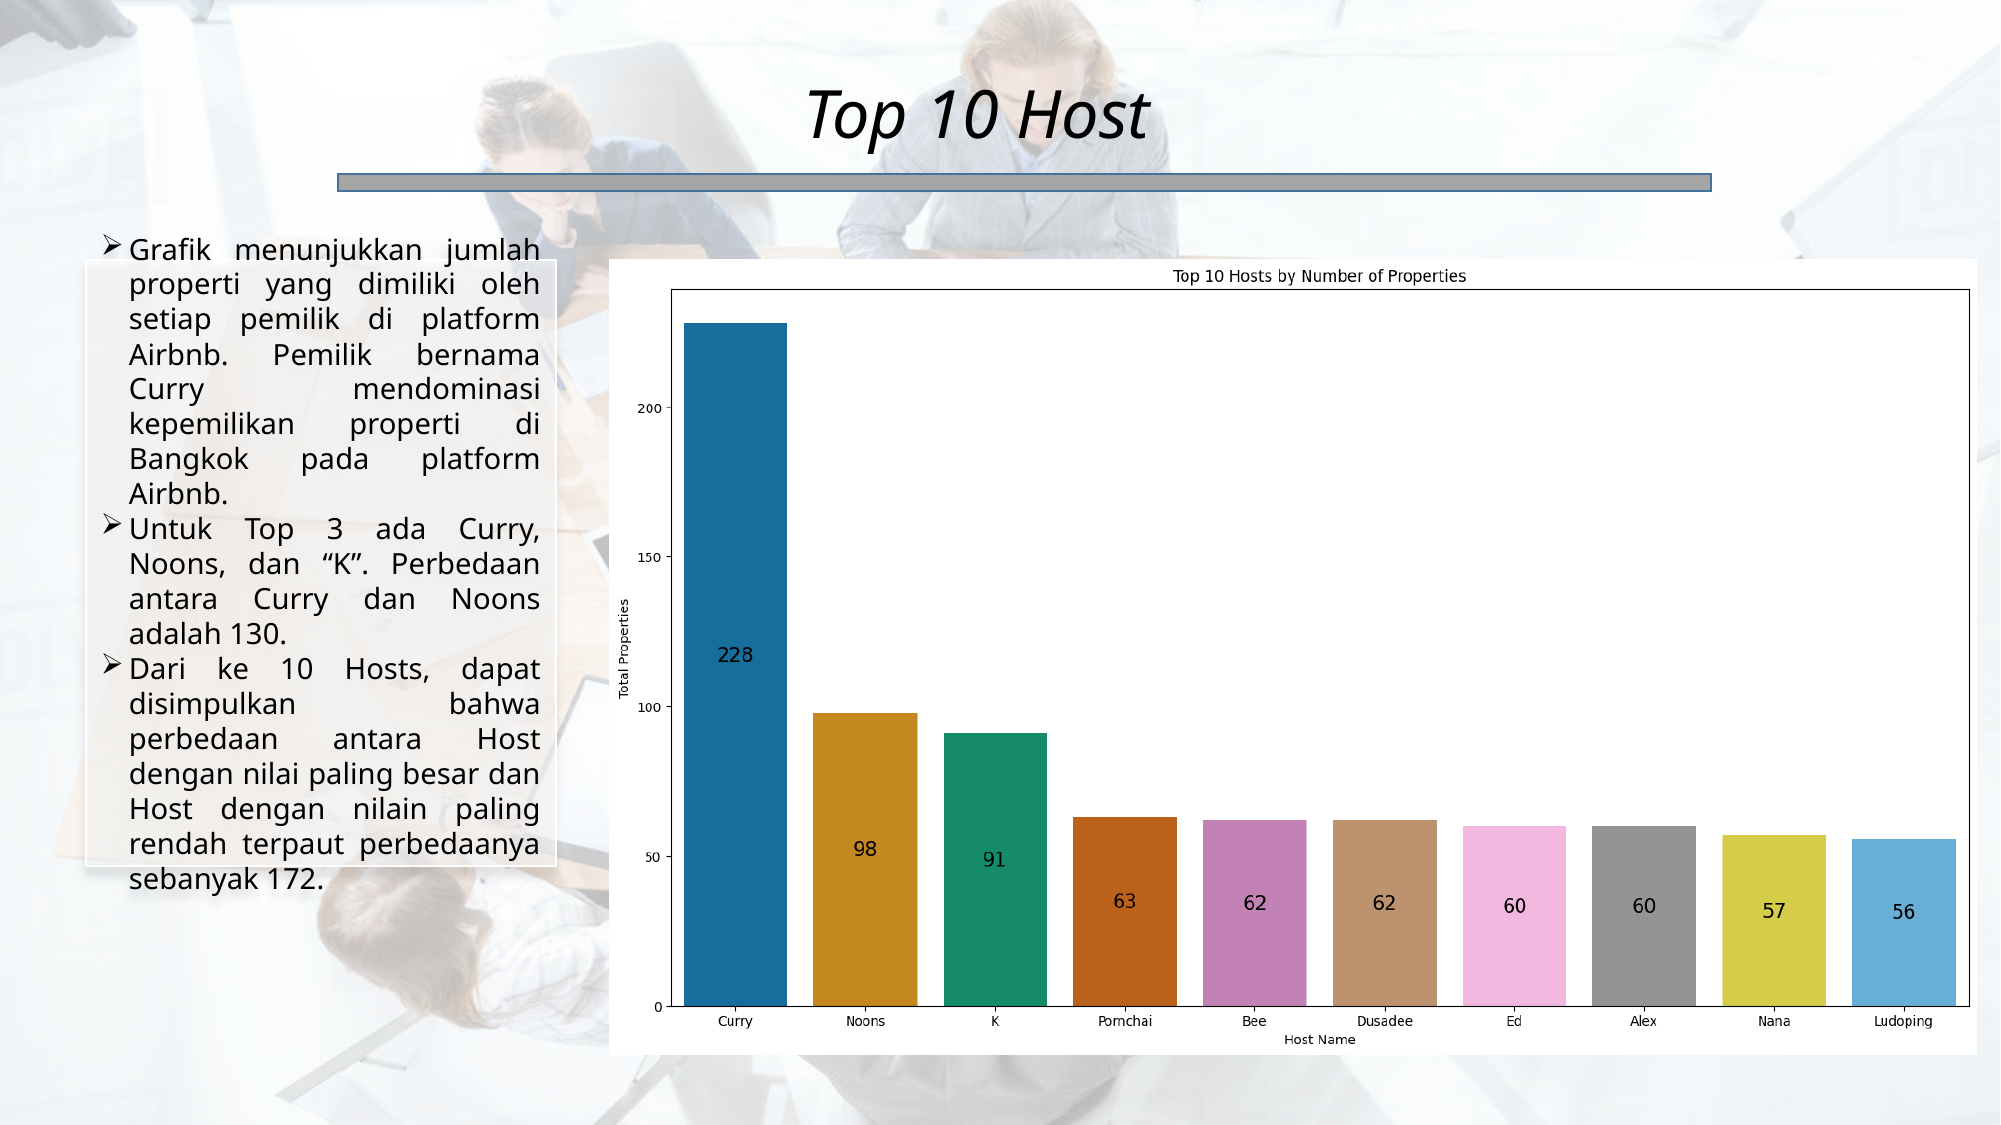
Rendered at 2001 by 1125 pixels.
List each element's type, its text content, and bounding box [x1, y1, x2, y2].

title Top 10 Host [788, 7, 2000, 226]
text_box [337, 173, 1712, 192]
text_box Grafik menunjukkan jumlah properti yang dimiliki oleh setiap pemilik di platform Airbnb. Pemilik bernama Curry mendominasi kepemilikan properti di Bangkok pada platform Airbnb. Untuk Top 3 ada Curry, Noons, dan “K”. Perbedaan antara Curry dan Noons adalah 130. Dari ke 10 Hosts, dapat disimpulkan bahwa perbedaan antara Host dengan nilai paling besar dan Host dengan nilain paling rendah terpaut perbedaanya sebanyak 172. [85, 259, 557, 867]
picture [609, 259, 1977, 1055]
